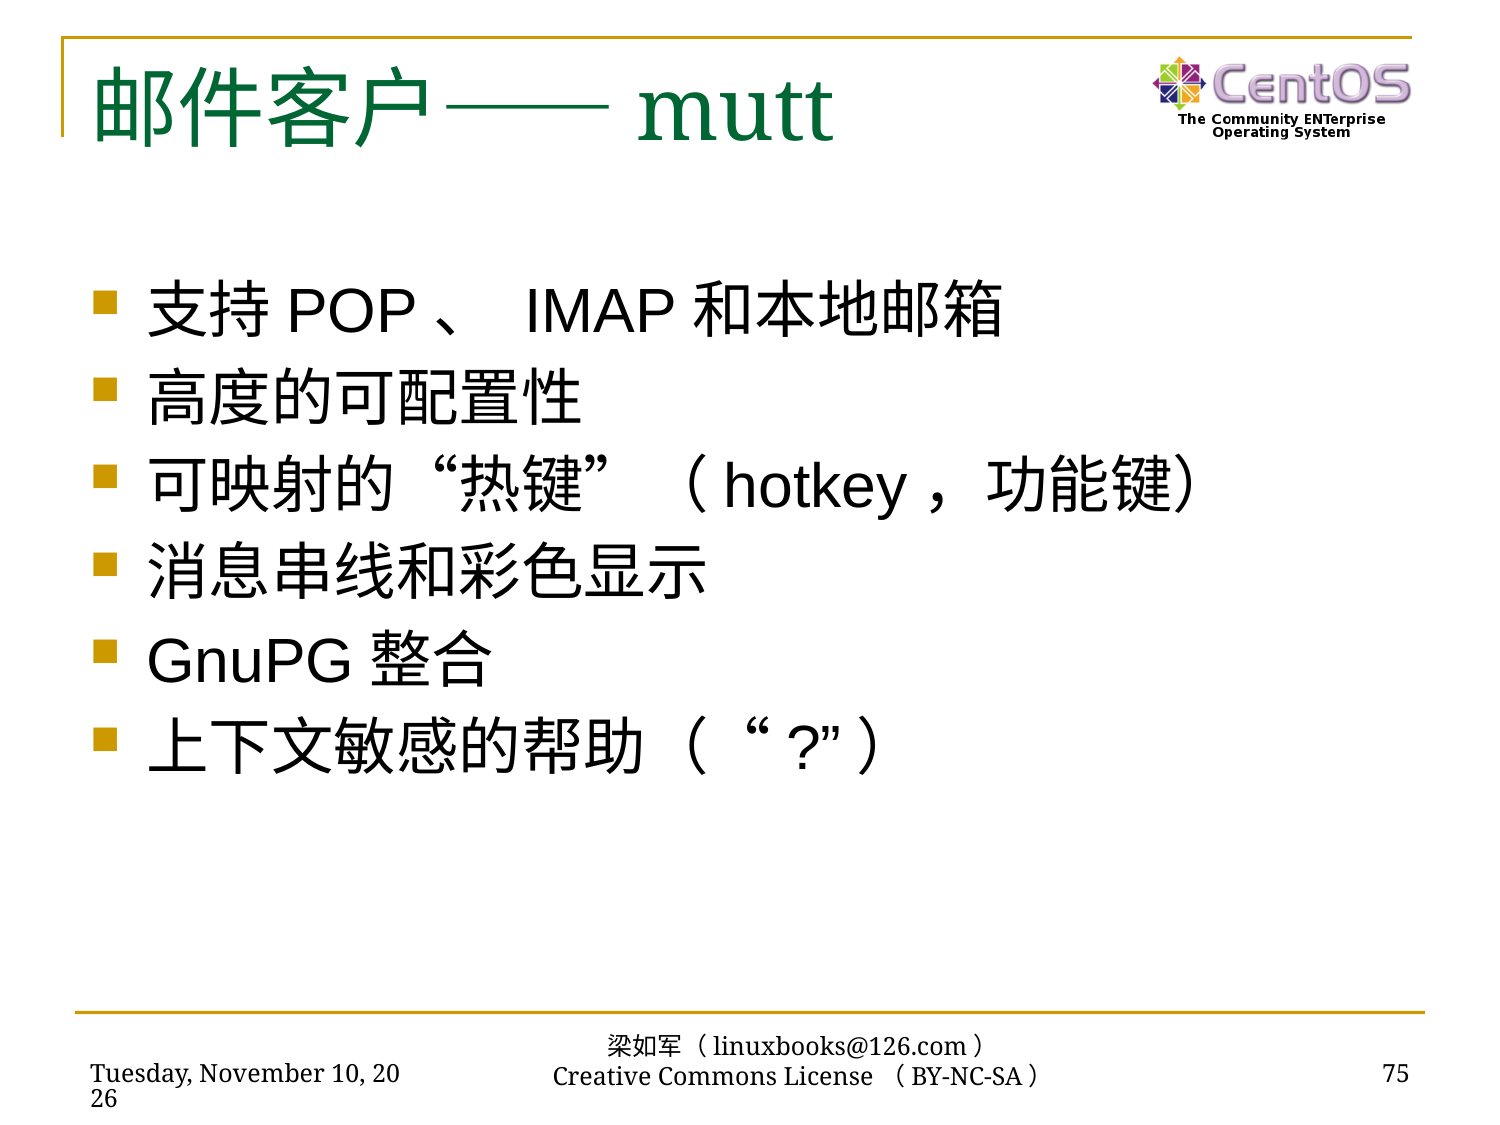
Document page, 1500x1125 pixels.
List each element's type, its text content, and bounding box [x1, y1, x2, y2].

list 支持POP、 IMAP和本地邮箱 高度的可配置性 可映射的“热键”（hotkey，功能键） 消息串线和彩色显示 GnuPG整合 上下文敏感的帮助（“?”） [74, 262, 1426, 1006]
footer 梁如军（linuxbooks@126.com） Creative Commons License（BY-NC-SA） [359, 1022, 1247, 1099]
slide_number 75 [1074, 1023, 1426, 1100]
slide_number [74, 1023, 426, 1100]
title 邮件客户——mutt [74, 45, 1426, 233]
